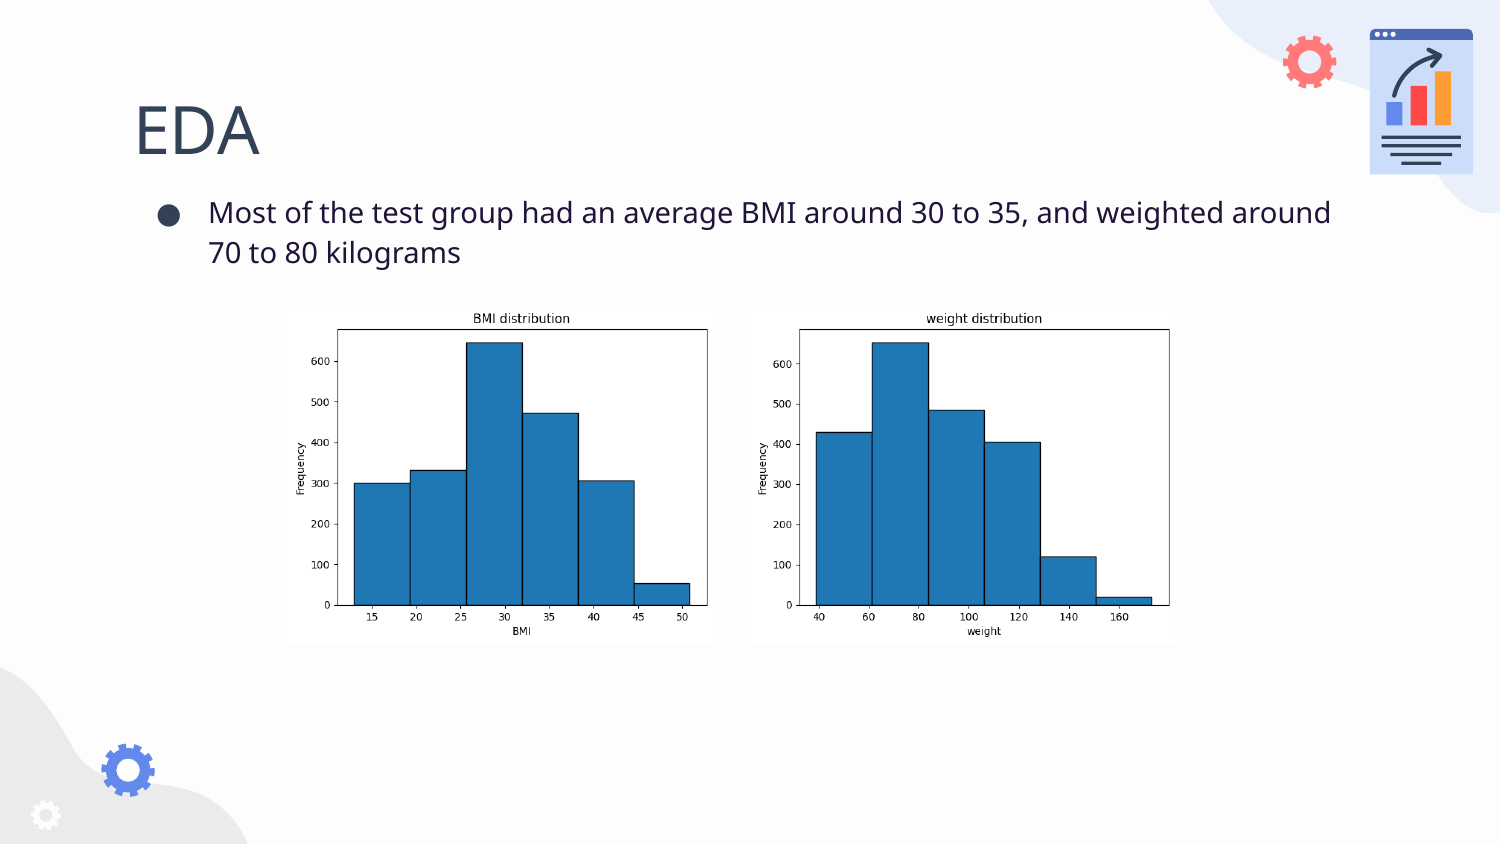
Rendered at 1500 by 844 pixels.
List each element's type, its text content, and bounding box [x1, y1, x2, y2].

picture [288, 304, 714, 644]
picture [749, 304, 1175, 644]
list Most of the test group had an average BMI around 30 to 35, and weighted around 70 to 80 kilograms [118, 174, 1382, 306]
title EDA [118, 72, 1382, 167]
